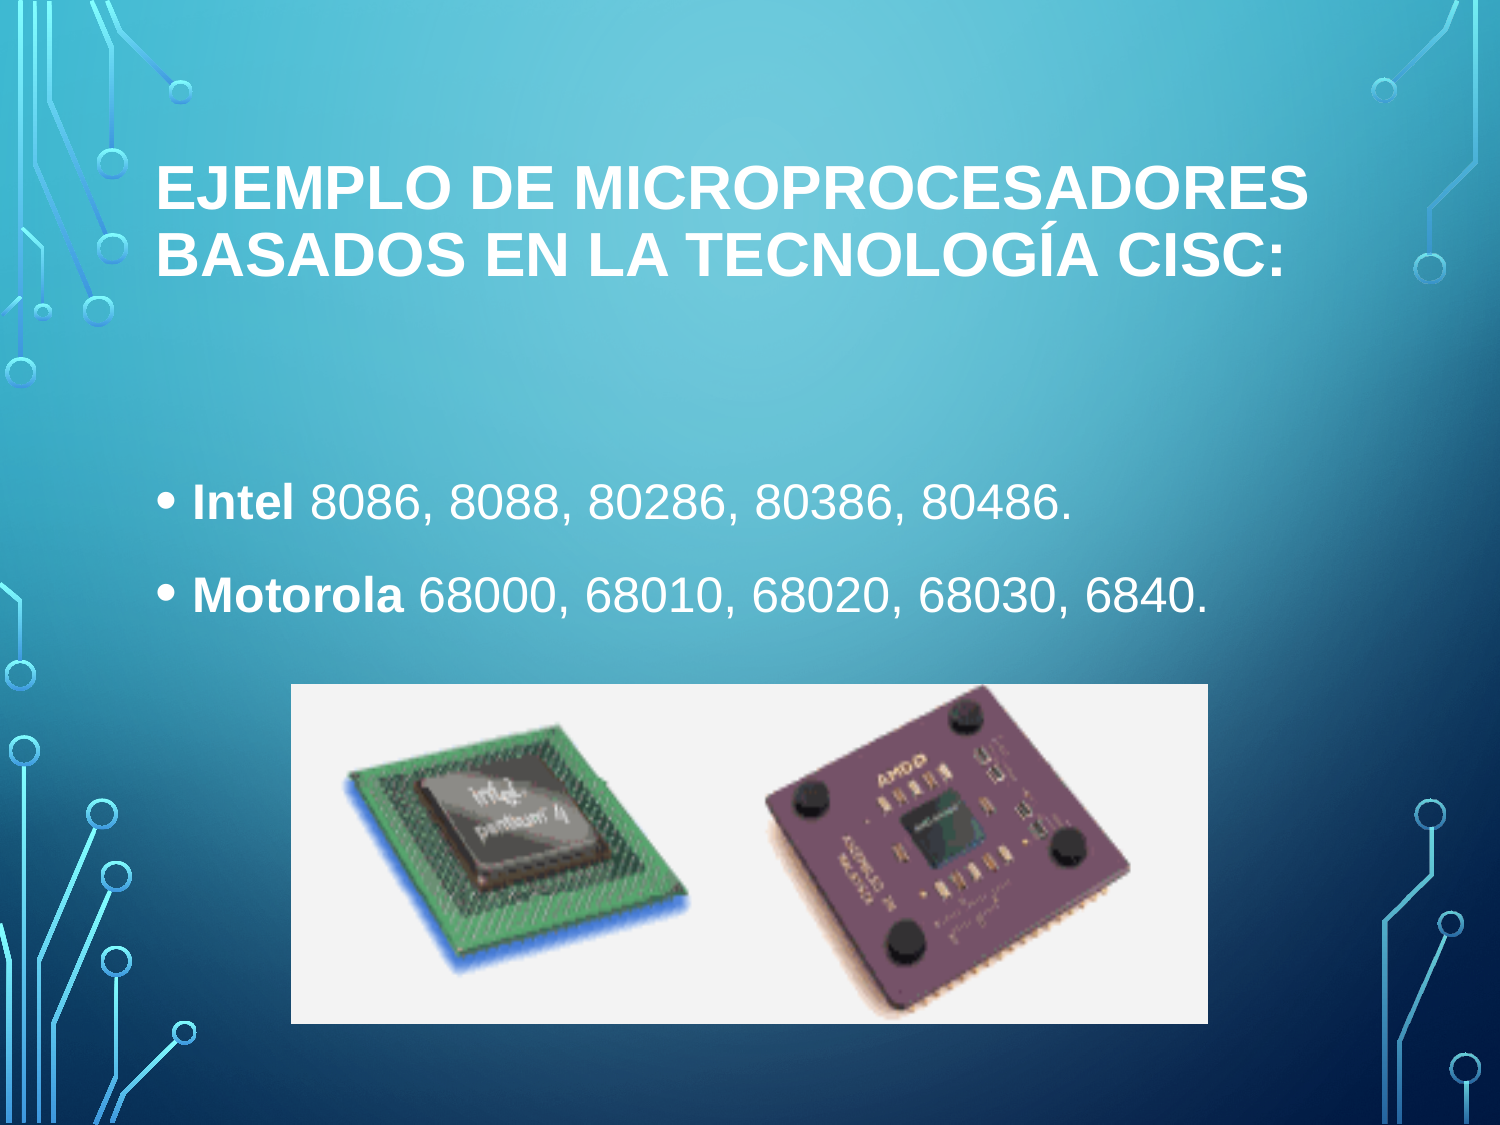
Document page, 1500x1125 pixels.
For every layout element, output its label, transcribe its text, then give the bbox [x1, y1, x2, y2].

title Ejemplo de microprocesadores basados en la tecnología CISC: [140, 101, 1360, 344]
picture [291, 683, 1209, 1024]
list Intel 8086, 8088, 80286, 80386, 80486. Motorola 68000, 68010, 68020, 68030, 6840. [140, 369, 1360, 950]
